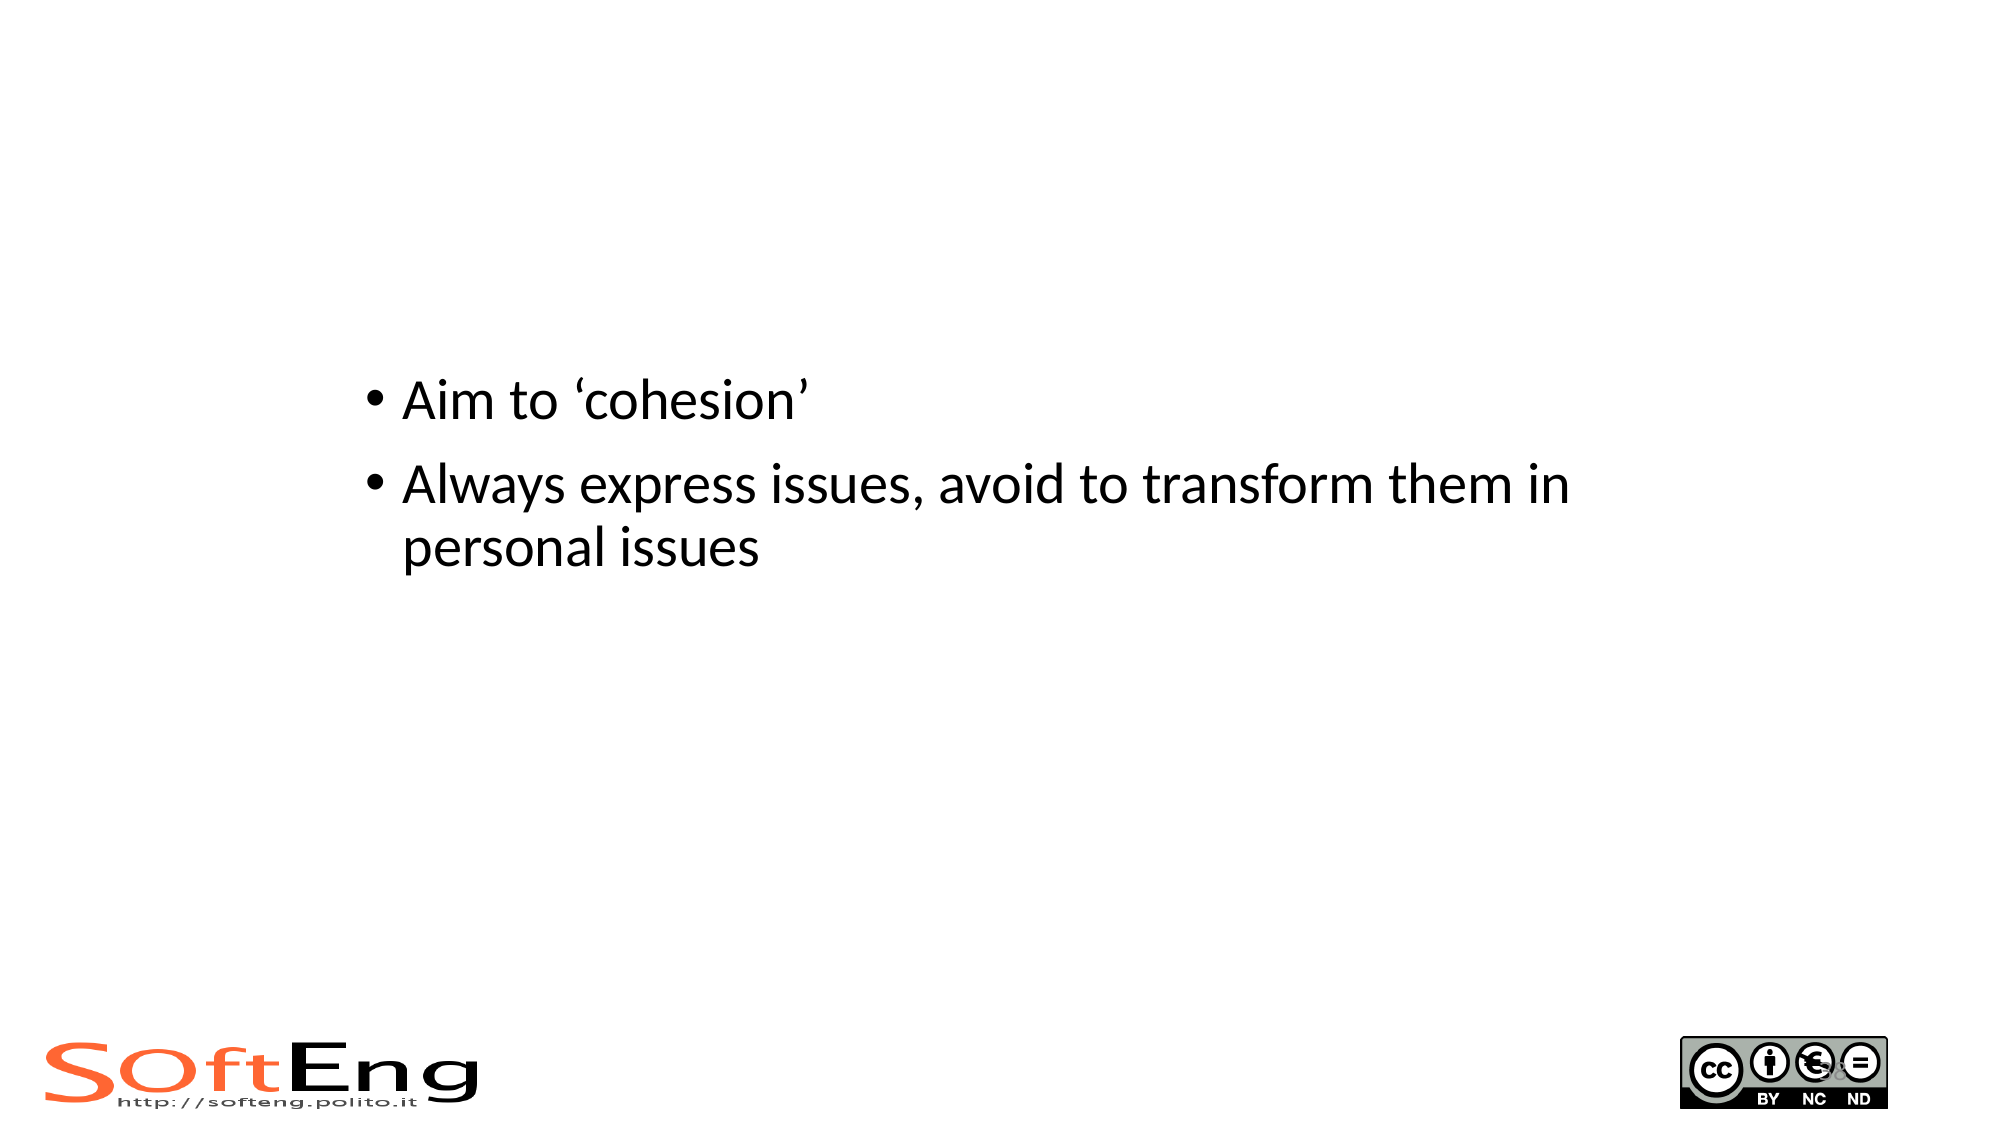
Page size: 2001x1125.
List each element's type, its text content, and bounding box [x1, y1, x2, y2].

picture [1680, 1036, 1888, 1109]
picture [37, 1026, 488, 1119]
list Aim to ‘cohesion’ Always express issues, avoid to transform them in personal issues [350, 361, 1701, 748]
slide_number 38 [1412, 1042, 1863, 1103]
